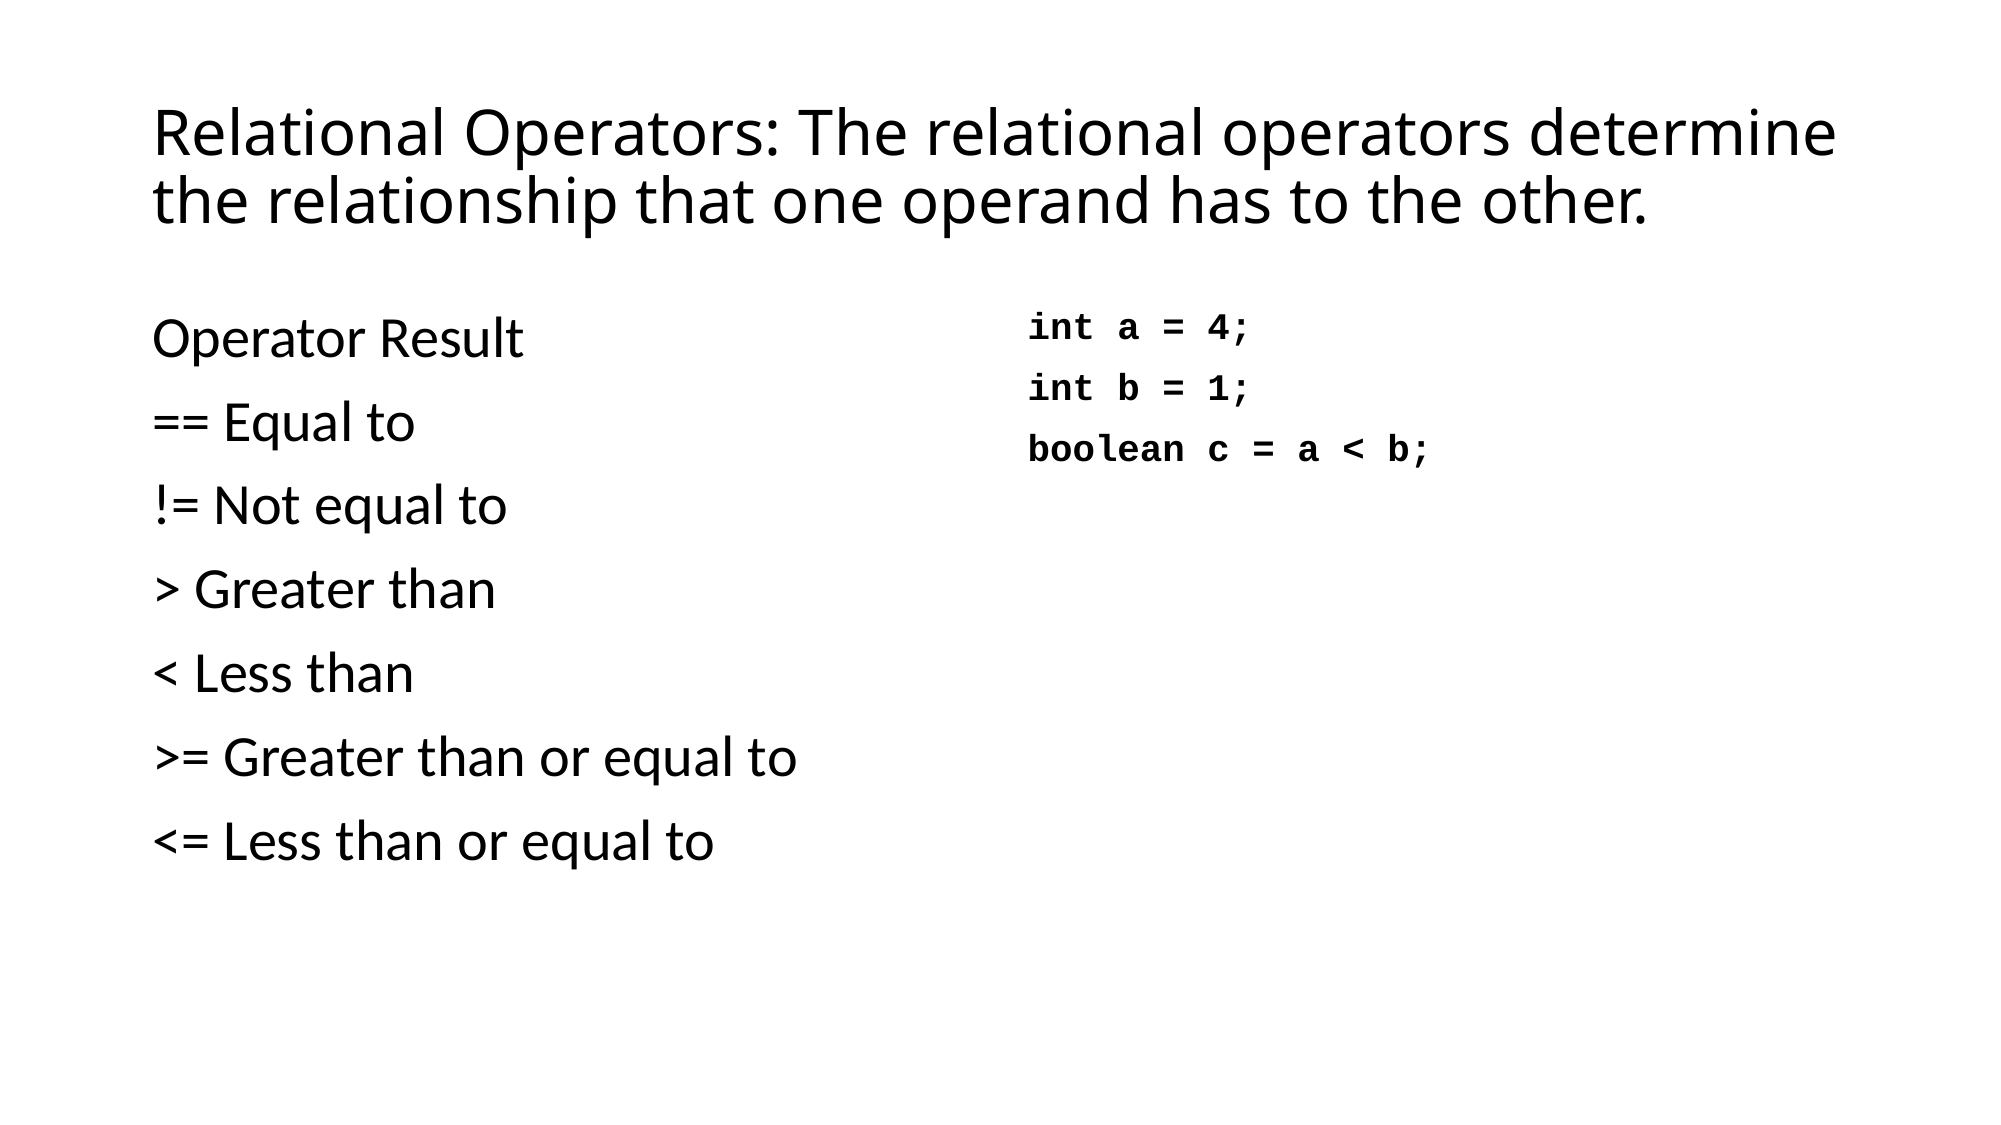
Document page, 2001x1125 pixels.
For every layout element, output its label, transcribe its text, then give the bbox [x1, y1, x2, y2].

title Relational Operators: The relational operators determine the relationship that one operand has to the other. [137, 59, 1863, 278]
list Operator Result == Equal to != Not equal to > Greater than < Less than >= Greater than or equal to <= Less than or equal to [137, 299, 988, 1014]
list int a = 4; int b = 1; boolean c = a < b; [1012, 299, 1863, 1014]
